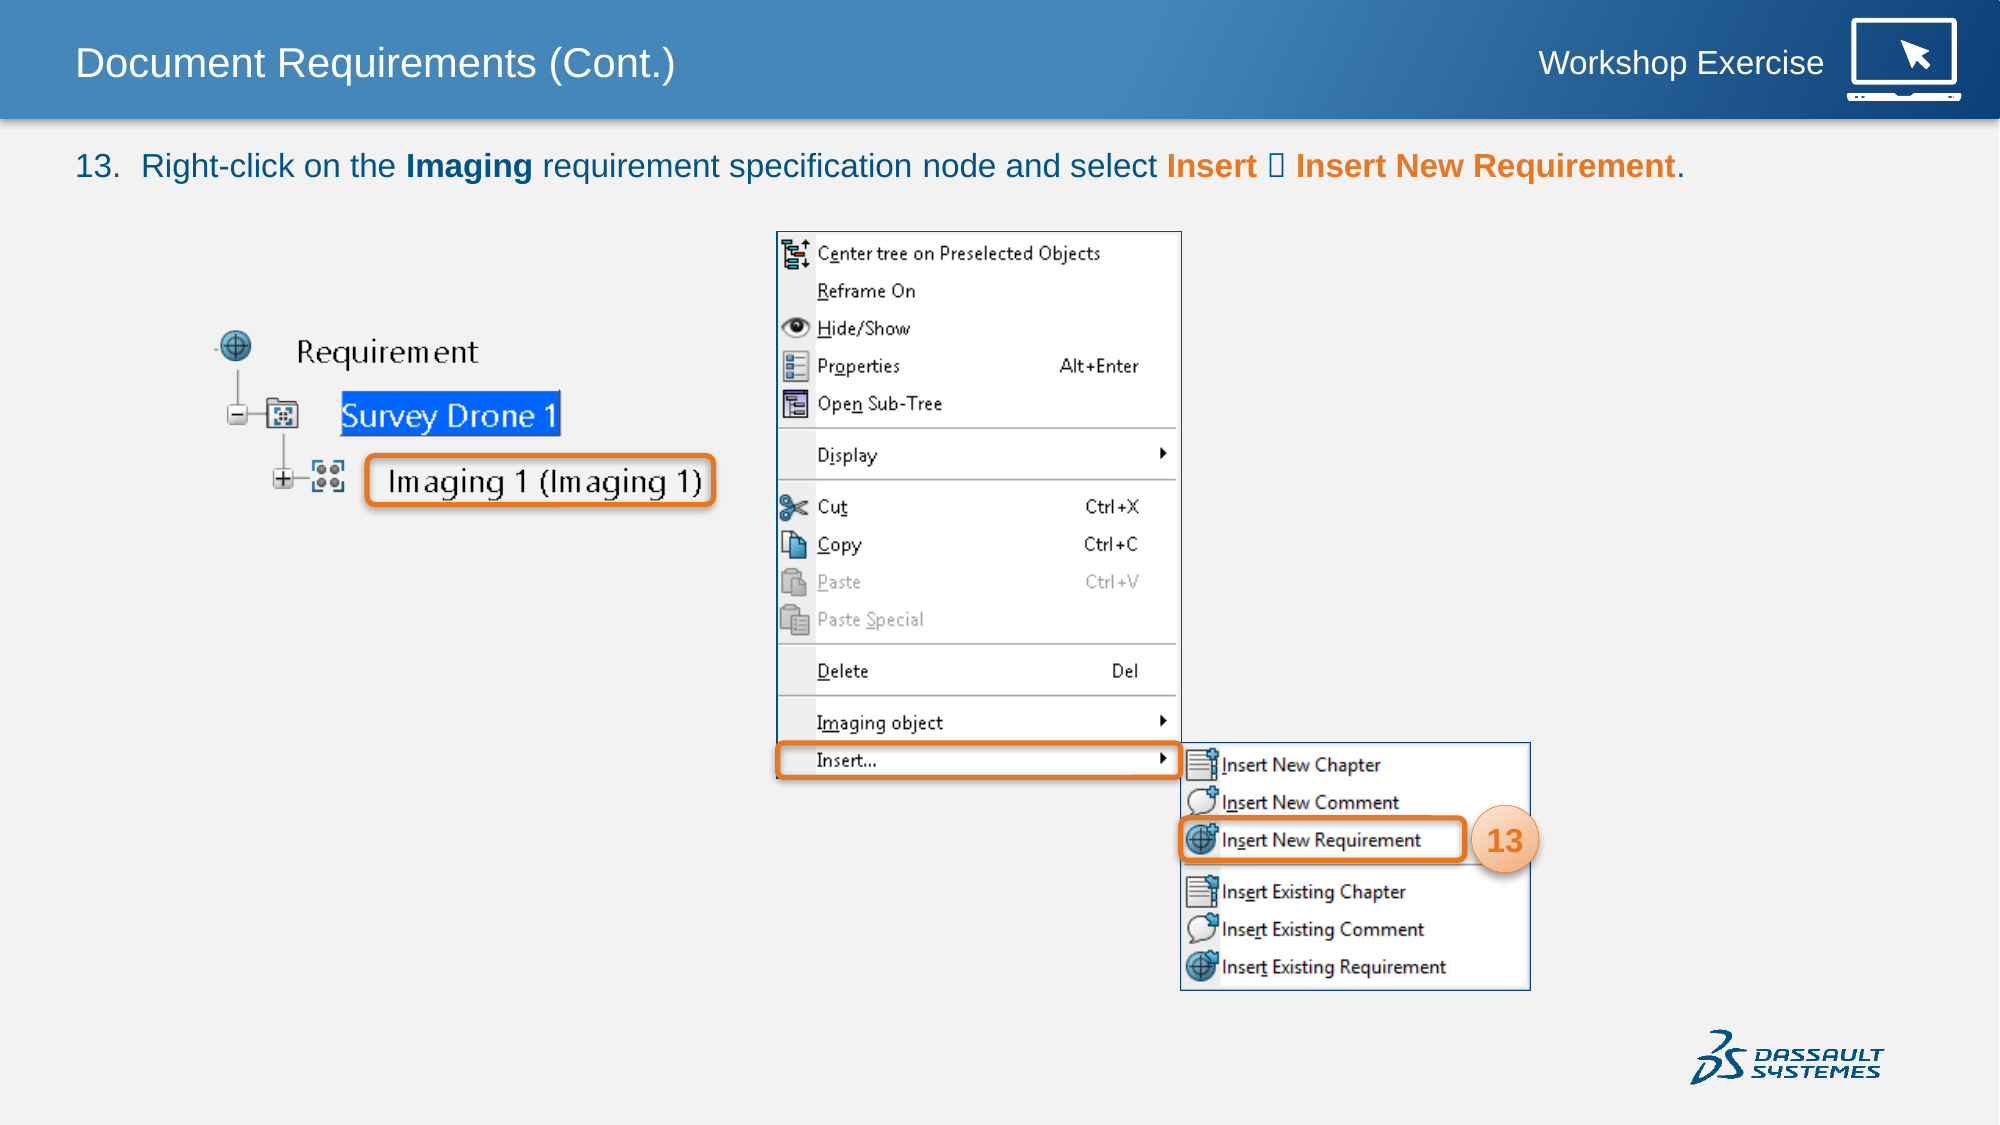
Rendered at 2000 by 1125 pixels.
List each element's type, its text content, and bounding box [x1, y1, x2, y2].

picture [213, 319, 777, 520]
title Document Requirements (Cont.) [74, 35, 1472, 91]
list ​‌Right-click on the Imaging requirement specification node and select Insert  Insert New Requirement. [74, 143, 1927, 1037]
picture [1686, 1037, 1888, 1089]
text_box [777, 231, 1540, 992]
